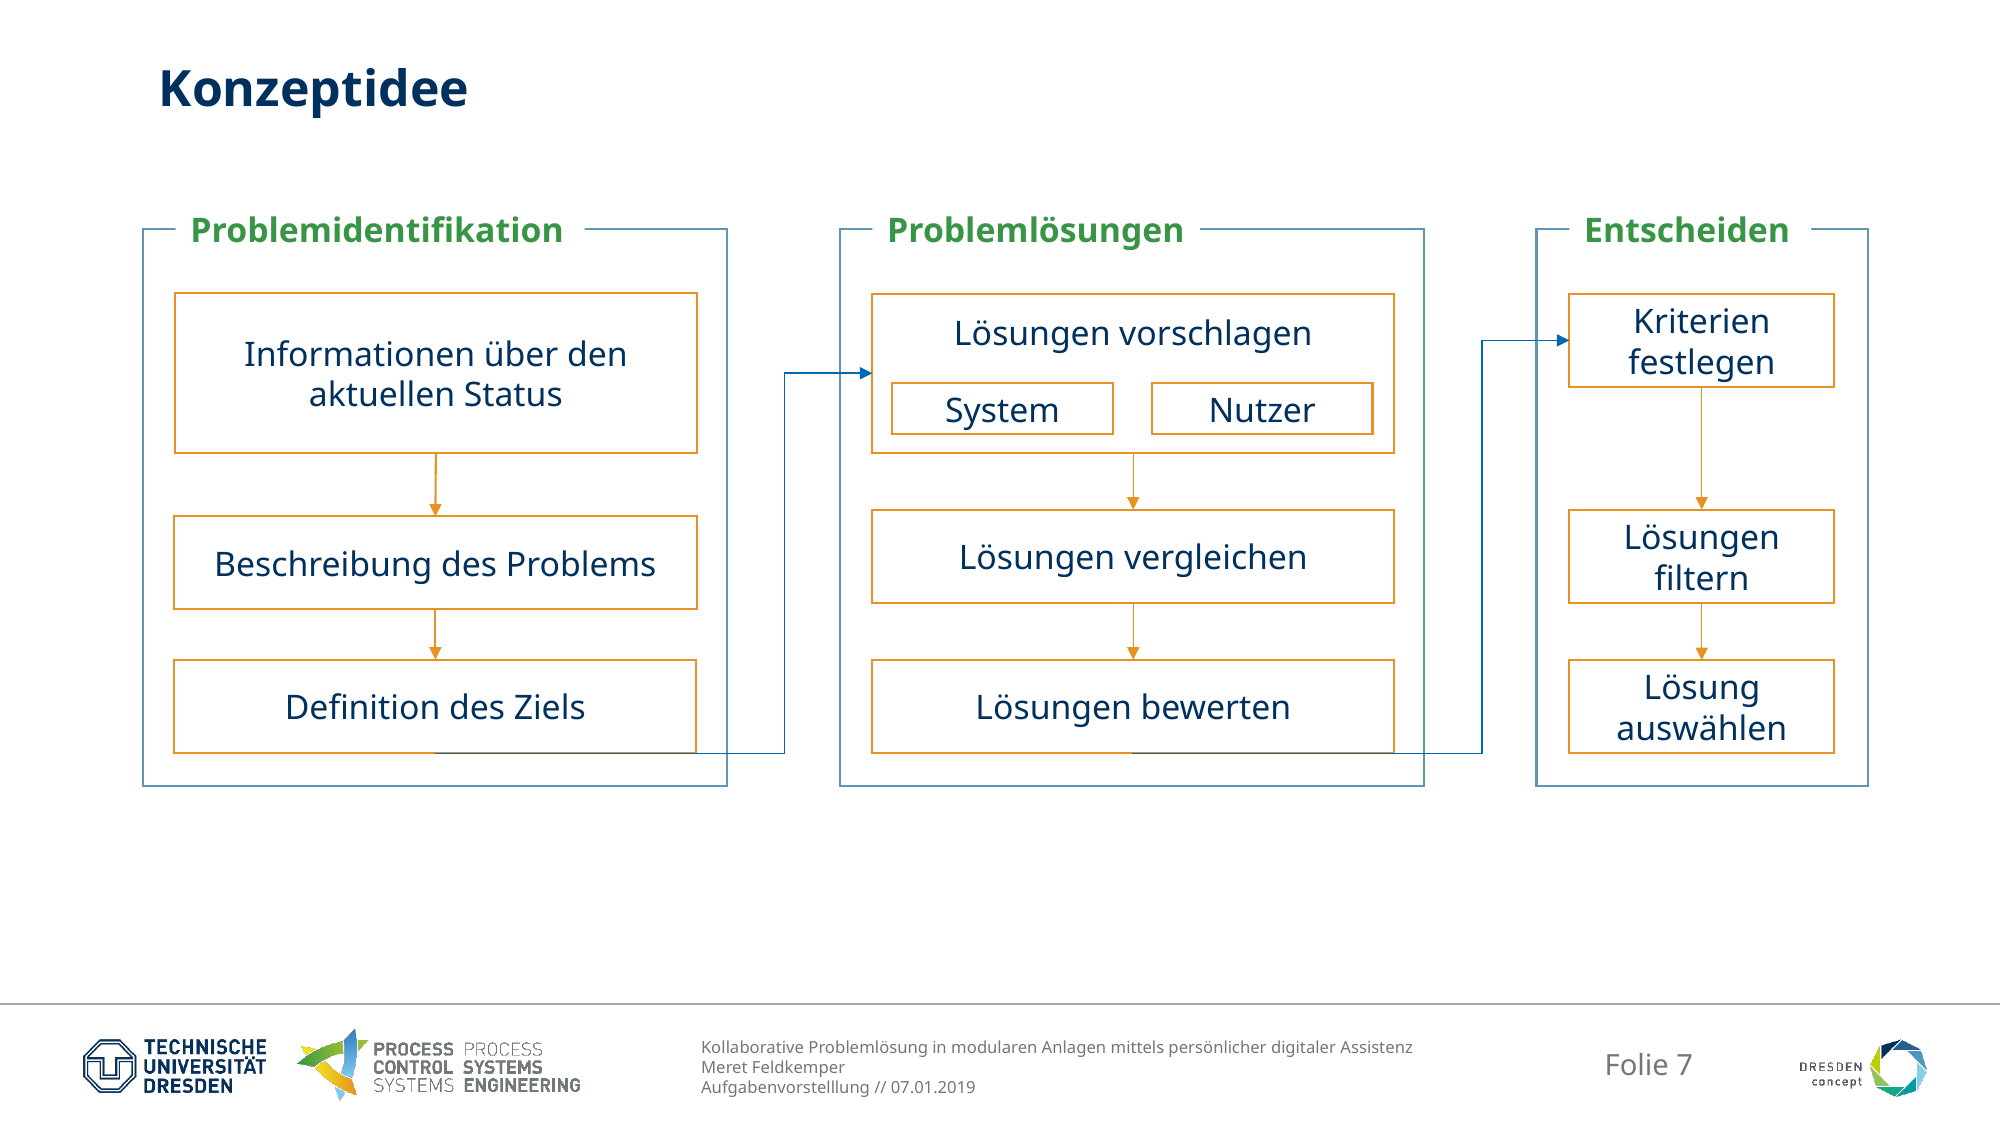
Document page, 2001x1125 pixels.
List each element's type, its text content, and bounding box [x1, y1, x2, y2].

picture [83, 1039, 266, 1093]
title Konzeptidee [158, 56, 1895, 169]
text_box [839, 201, 1424, 786]
picture [1800, 1039, 1927, 1097]
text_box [143, 201, 728, 786]
picture [297, 1028, 580, 1101]
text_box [464, 344, 844, 782]
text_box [1145, 328, 1558, 765]
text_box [1536, 201, 1868, 786]
